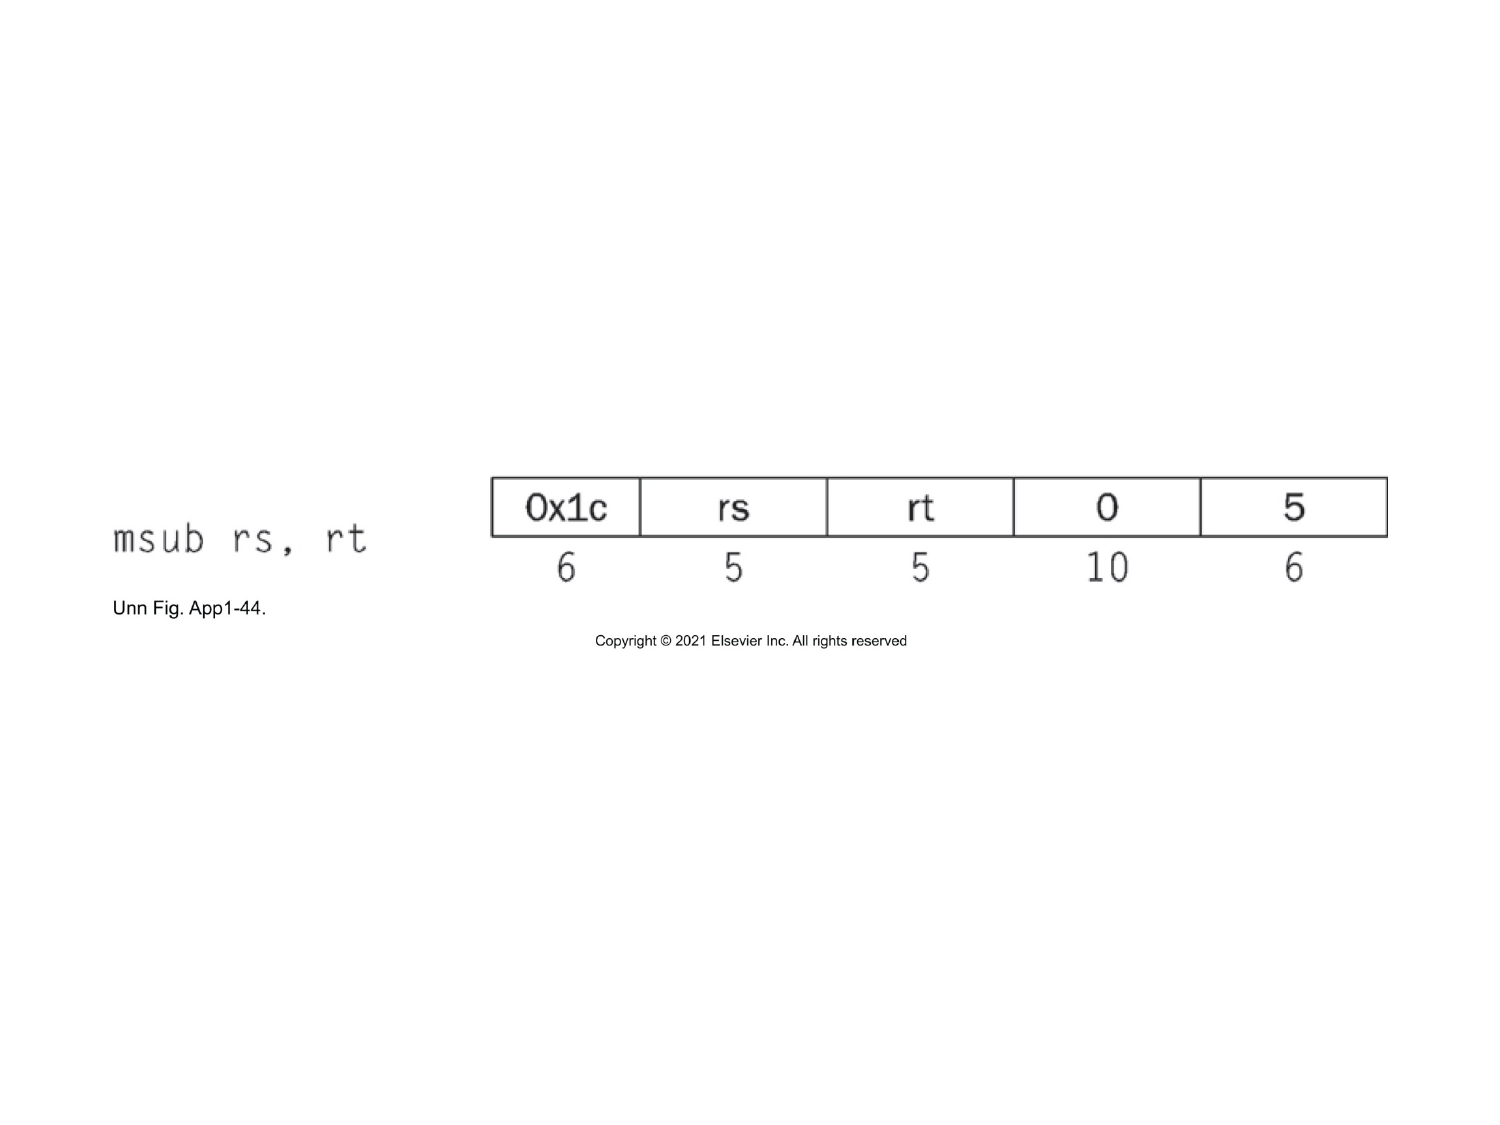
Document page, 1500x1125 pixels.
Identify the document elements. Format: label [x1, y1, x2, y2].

picture [112, 475, 1388, 650]
